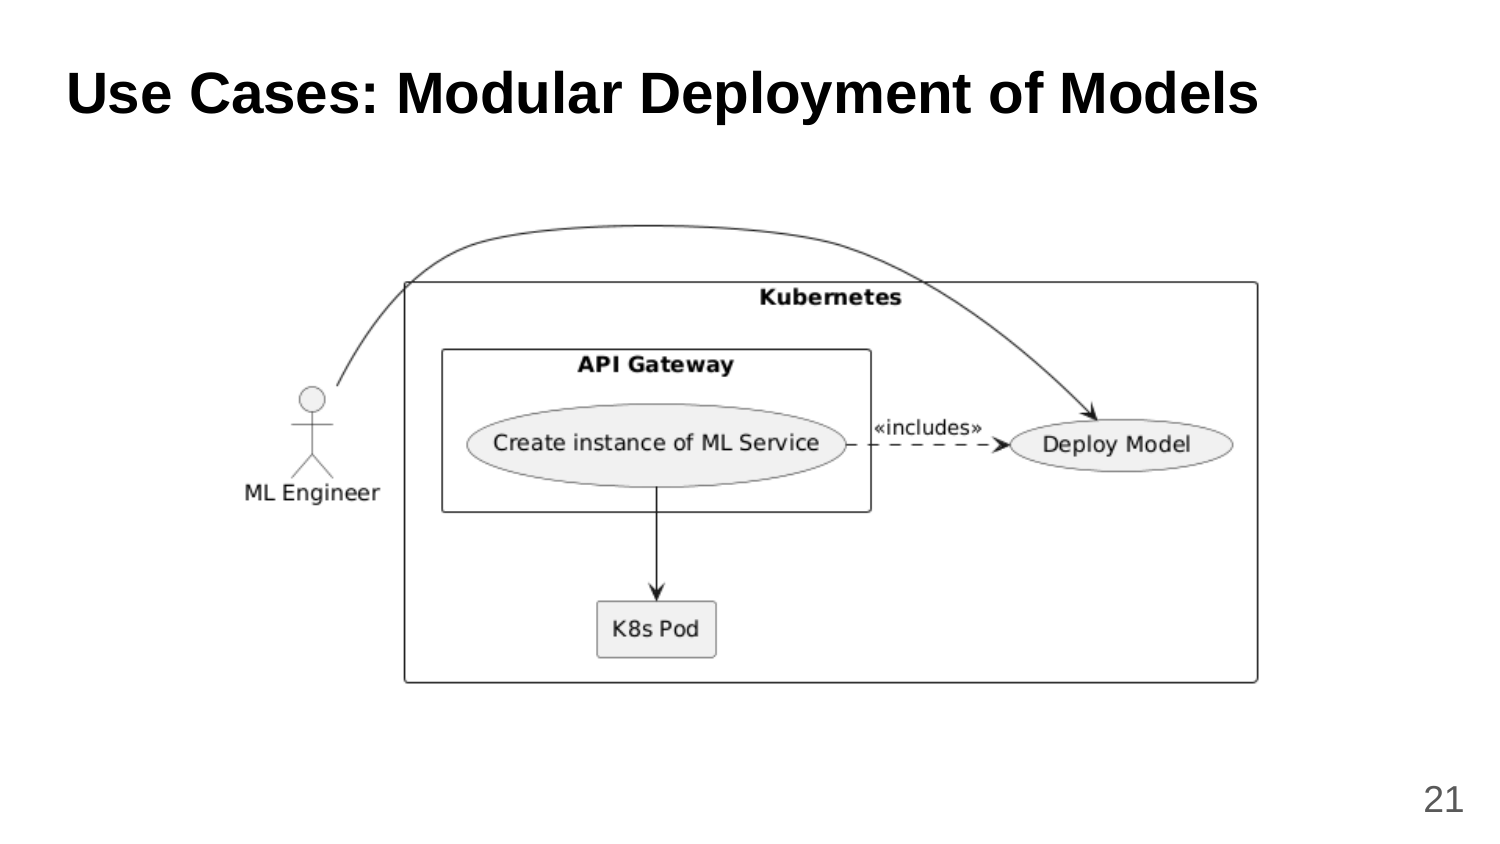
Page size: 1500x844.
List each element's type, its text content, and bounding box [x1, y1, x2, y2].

slide_number 21 [1389, 764, 1480, 830]
title Use Cases: Modular Deployment of Models [51, 39, 1449, 134]
picture [235, 208, 1265, 691]
